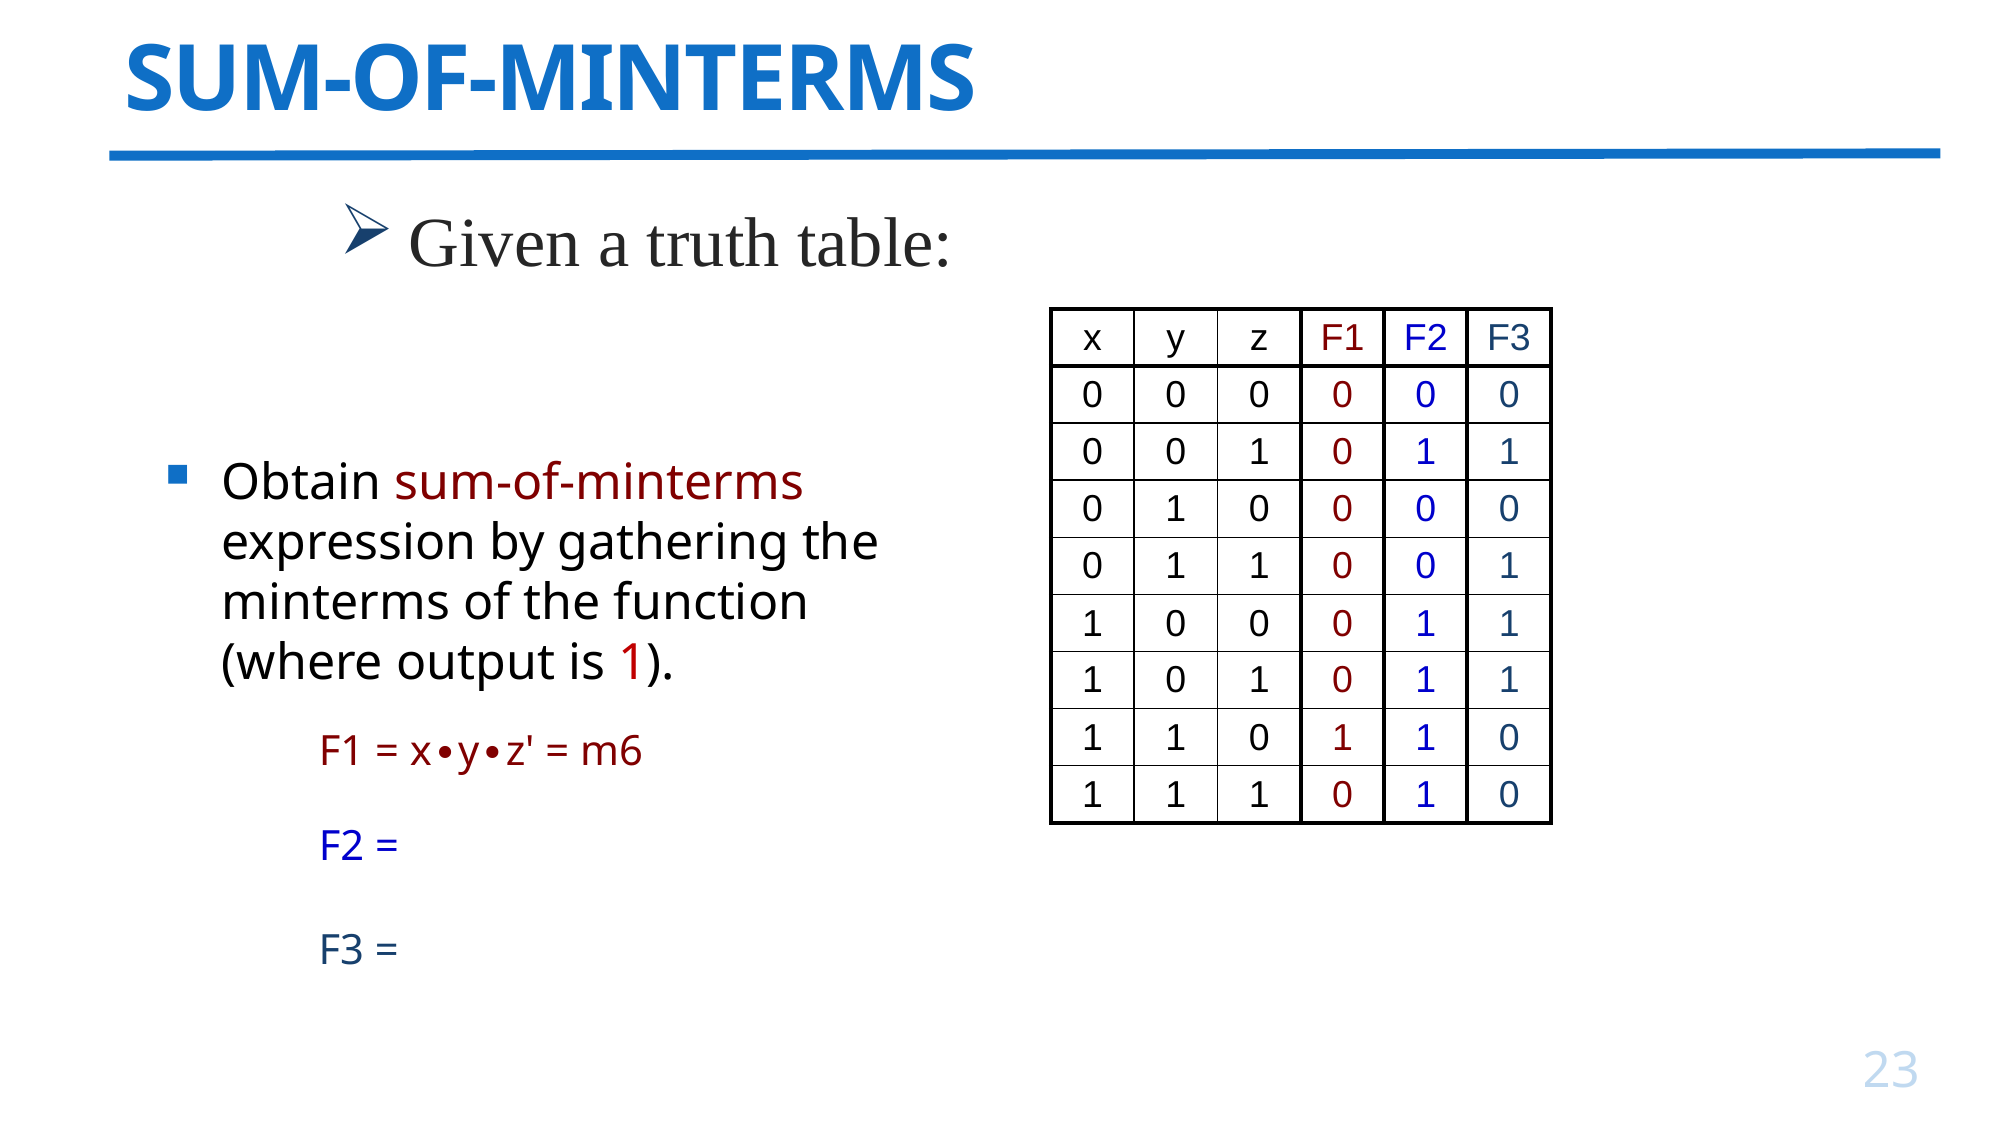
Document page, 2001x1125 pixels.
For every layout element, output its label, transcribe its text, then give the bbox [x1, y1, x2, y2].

table_cell 0 [1469, 766, 1549, 821]
table_header z [1218, 311, 1299, 364]
table_cell 0 [1469, 481, 1549, 537]
table_header F2 [1386, 311, 1465, 364]
table_cell 1 [1469, 595, 1549, 651]
table_cell 0 [1135, 595, 1217, 651]
table_cell 0 [1303, 538, 1382, 594]
table_cell 1 [1218, 538, 1299, 594]
table_cell 1 [1135, 538, 1217, 594]
table_cell 0 [1303, 595, 1382, 651]
table_header F3 [1469, 311, 1549, 364]
table_cell 0 [1303, 368, 1382, 422]
table_cell 0 [1053, 481, 1133, 537]
table_cell 0 [1303, 424, 1382, 479]
text_box F1 = x∙y∙z' = m6 [303, 716, 660, 782]
table_cell 0 [1053, 424, 1133, 479]
table_cell 0 [1218, 481, 1299, 537]
table_cell 1 [1218, 766, 1299, 821]
table_cell 0 [1303, 481, 1382, 537]
table_cell 0 [1135, 652, 1217, 708]
table_cell 1 [1135, 481, 1217, 537]
table_header y [1135, 311, 1217, 364]
text_box F2 = [303, 811, 602, 877]
table_cell 0 [1386, 481, 1465, 537]
table_cell 1 [1135, 709, 1217, 765]
table_cell 1 [1469, 652, 1549, 708]
table_cell 1 [1469, 538, 1549, 594]
text_box Obtain sum-of-minterms expression by gathering the minterms of the function (where output is 1). [150, 441, 950, 717]
table_cell 1 [1386, 424, 1465, 479]
table_cell 1 [1469, 424, 1549, 479]
table_cell 0 [1303, 652, 1382, 708]
title SUM-OF-MINTERMS [109, 12, 1877, 154]
table_cell 0 [1135, 424, 1217, 479]
table_cell 1 [1218, 424, 1299, 479]
table_cell 1 [1303, 709, 1382, 765]
table_cell 1 [1135, 766, 1217, 821]
table_cell 1 [1053, 709, 1133, 765]
table_cell 1 [1053, 766, 1133, 821]
table_cell 1 [1053, 595, 1133, 651]
table_cell 1 [1386, 766, 1465, 821]
text_box F3 = [303, 915, 873, 981]
table_cell 1 [1386, 652, 1465, 708]
table_cell 0 [1218, 368, 1299, 422]
table_cell 1 [1386, 595, 1465, 651]
table_cell 1 [1218, 652, 1299, 708]
table_cell 0 [1053, 538, 1133, 594]
table_header F1 [1303, 311, 1382, 364]
table_cell 0 [1303, 766, 1382, 821]
table_cell 0 [1386, 368, 1465, 422]
text_box Given a truth table: [324, 188, 1100, 289]
table_cell 1 [1386, 709, 1465, 765]
table_cell 1 [1053, 652, 1133, 708]
table_cell 0 [1218, 595, 1299, 651]
table_cell 0 [1218, 709, 1299, 765]
table_cell 0 [1469, 368, 1549, 422]
slide_number 23 [1739, 1050, 1935, 1113]
table_header x [1053, 311, 1133, 364]
table_cell 0 [1469, 709, 1549, 765]
table_cell 0 [1135, 368, 1217, 422]
table_cell 0 [1386, 538, 1465, 594]
table_cell 0 [1053, 368, 1133, 422]
